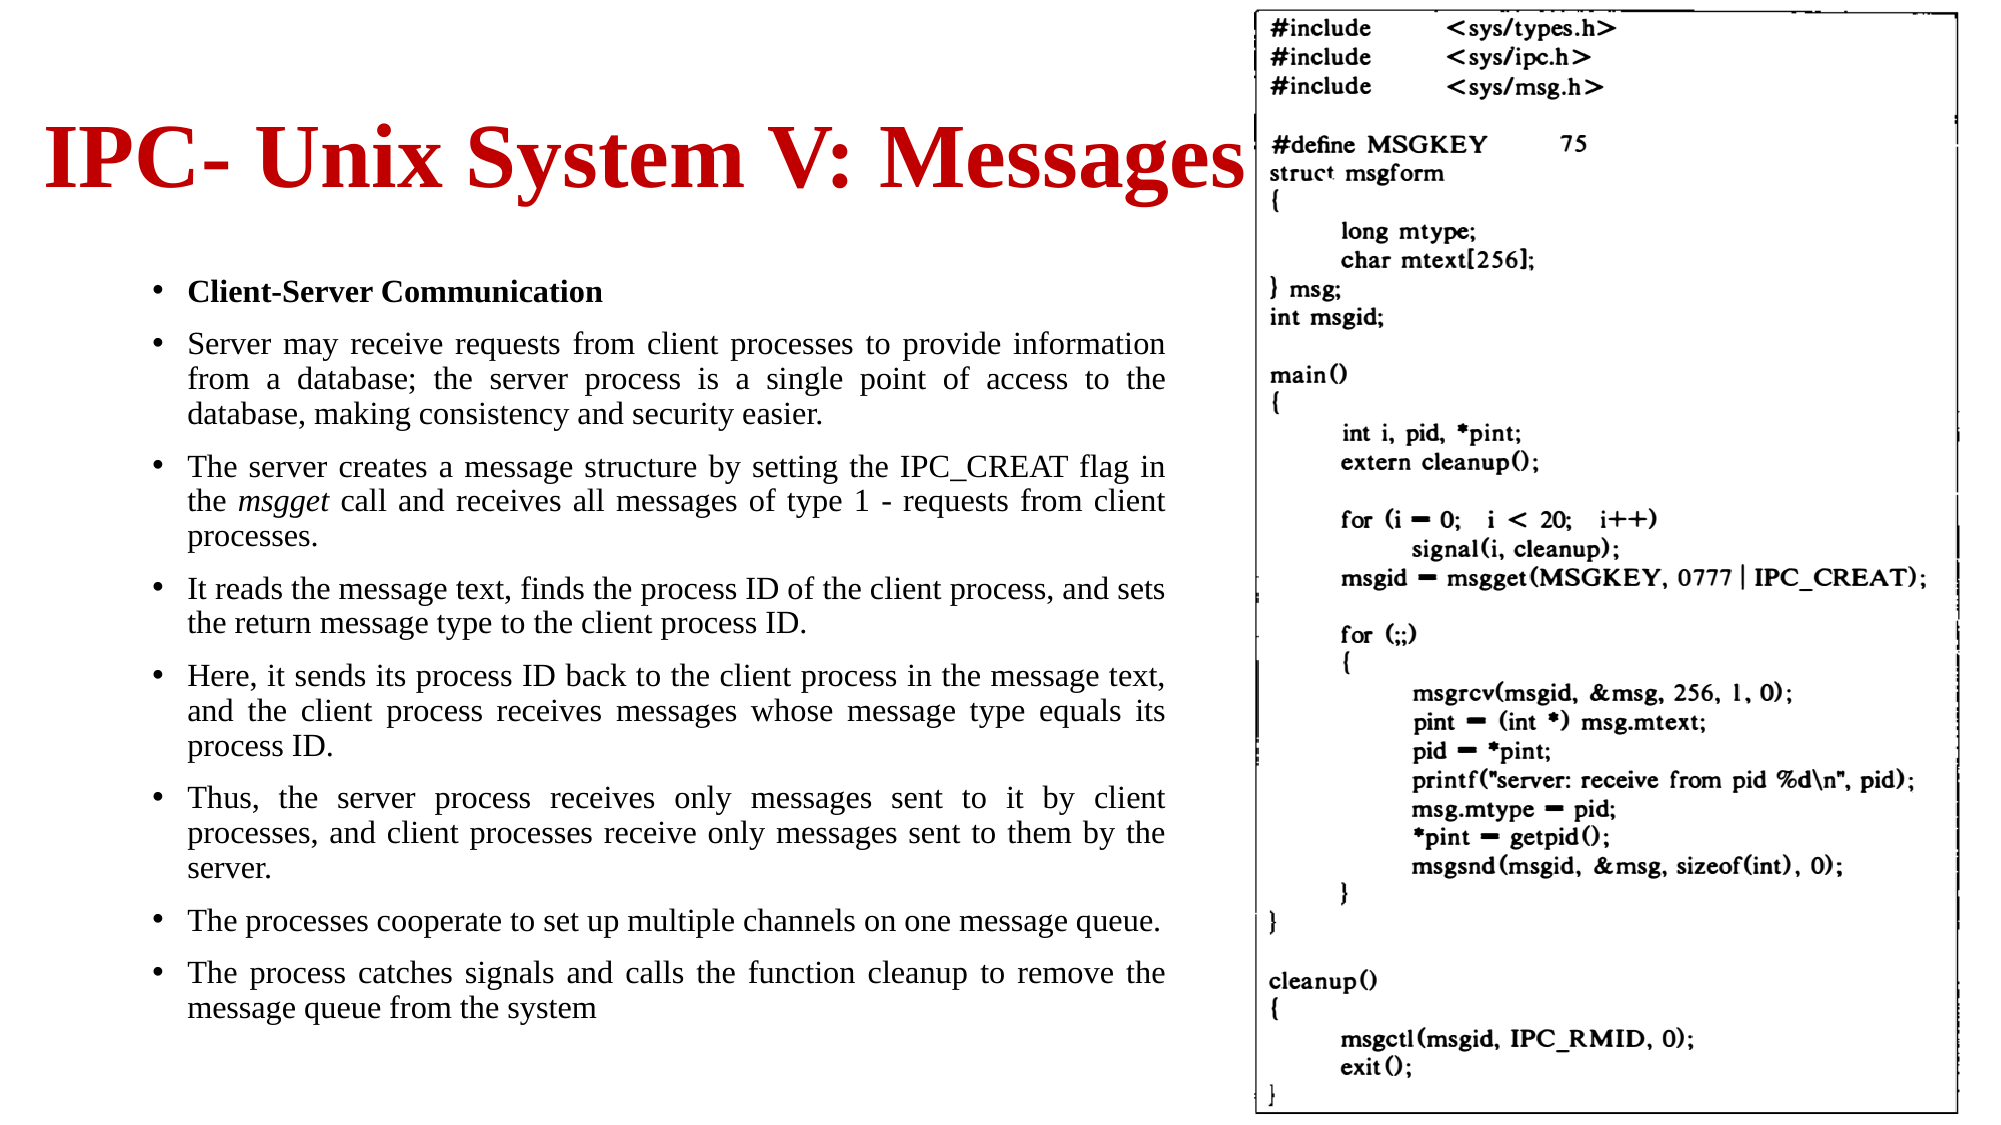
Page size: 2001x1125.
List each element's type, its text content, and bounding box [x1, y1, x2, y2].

title IPC- Unix System V: Messages [28, 49, 1251, 267]
list Client-Server Communication Server may receive requests from client processes to provide information from a database; the server process is a single point of access to the database, making consistency and security easier. The server creates a message structure by setting the IPC_CREAT flag in the msgget call and receives all messages of type 1 - requests from client processes. It reads the message text, finds the process ID of the client process, and sets the return message type to the client process ID. Here, it sends its process ID back to the client process in the message text, and the client process receives messages whose message type equals its process ID. Thus, the server process receives only messages sent to it by client processes, and client processes receive only messages sent to them by the server. The processes cooperate to set up multiple channels on one message queue. The process catches signals and calls the function cleanup to remove the message queue from the system [137, 266, 1182, 1064]
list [1251, 2, 1972, 1125]
